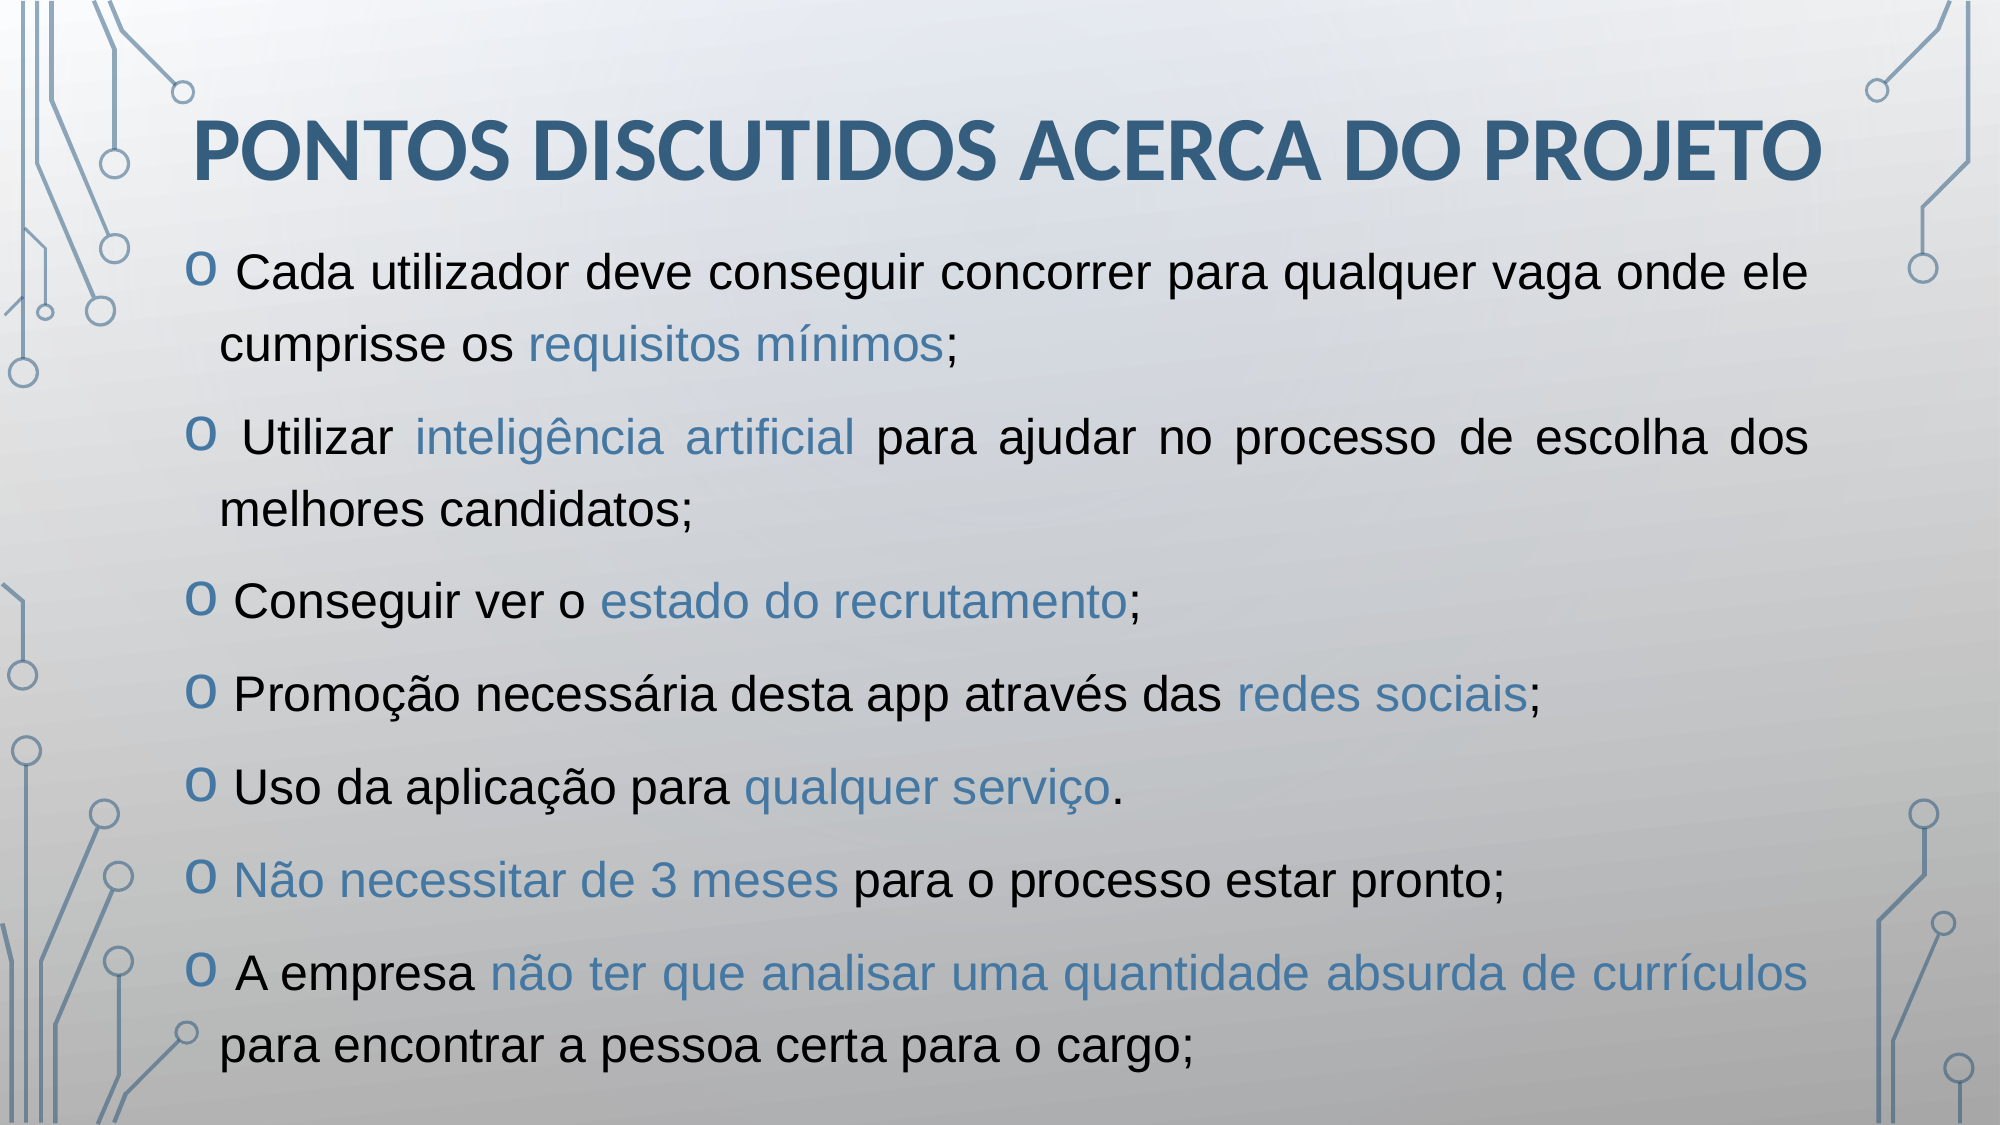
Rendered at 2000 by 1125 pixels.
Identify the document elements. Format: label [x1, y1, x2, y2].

text_box [1863, 0, 1975, 1124]
text_box [0, 0, 201, 1125]
picture [201, 0, 2000, 1125]
